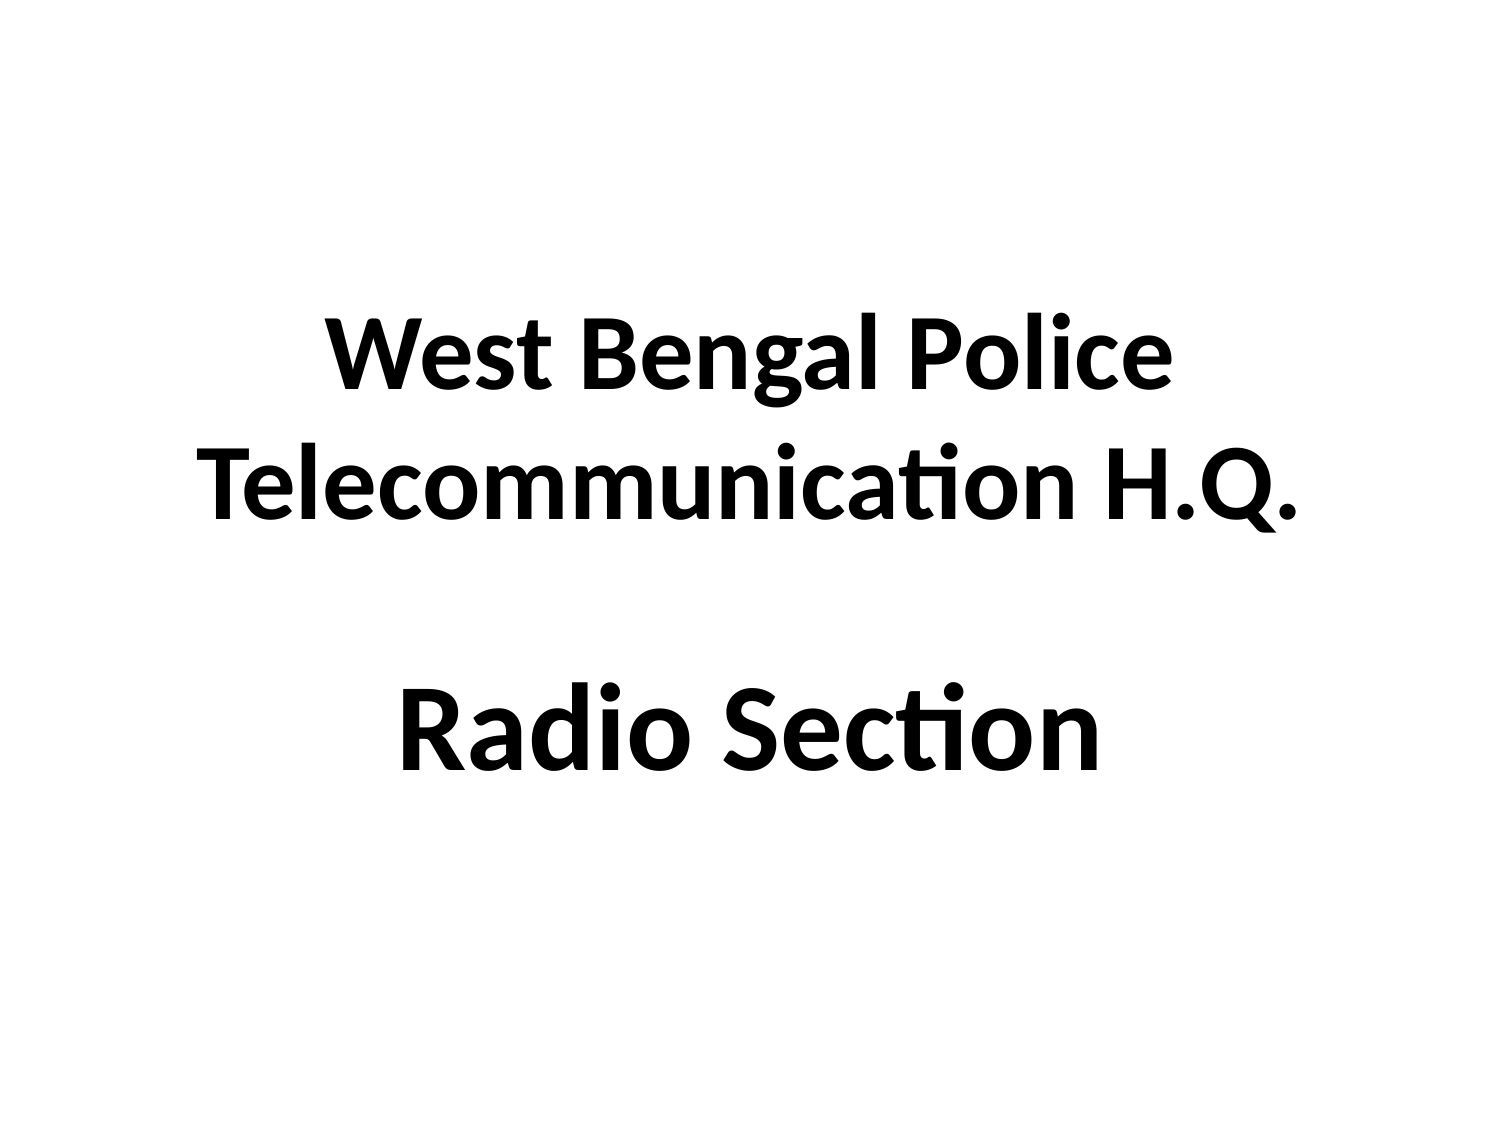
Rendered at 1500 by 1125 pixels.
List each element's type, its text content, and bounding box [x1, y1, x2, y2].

title West Bengal Police Telecommunication H.Q. [112, 231, 1388, 591]
subtitle Radio Section [225, 637, 1275, 925]
